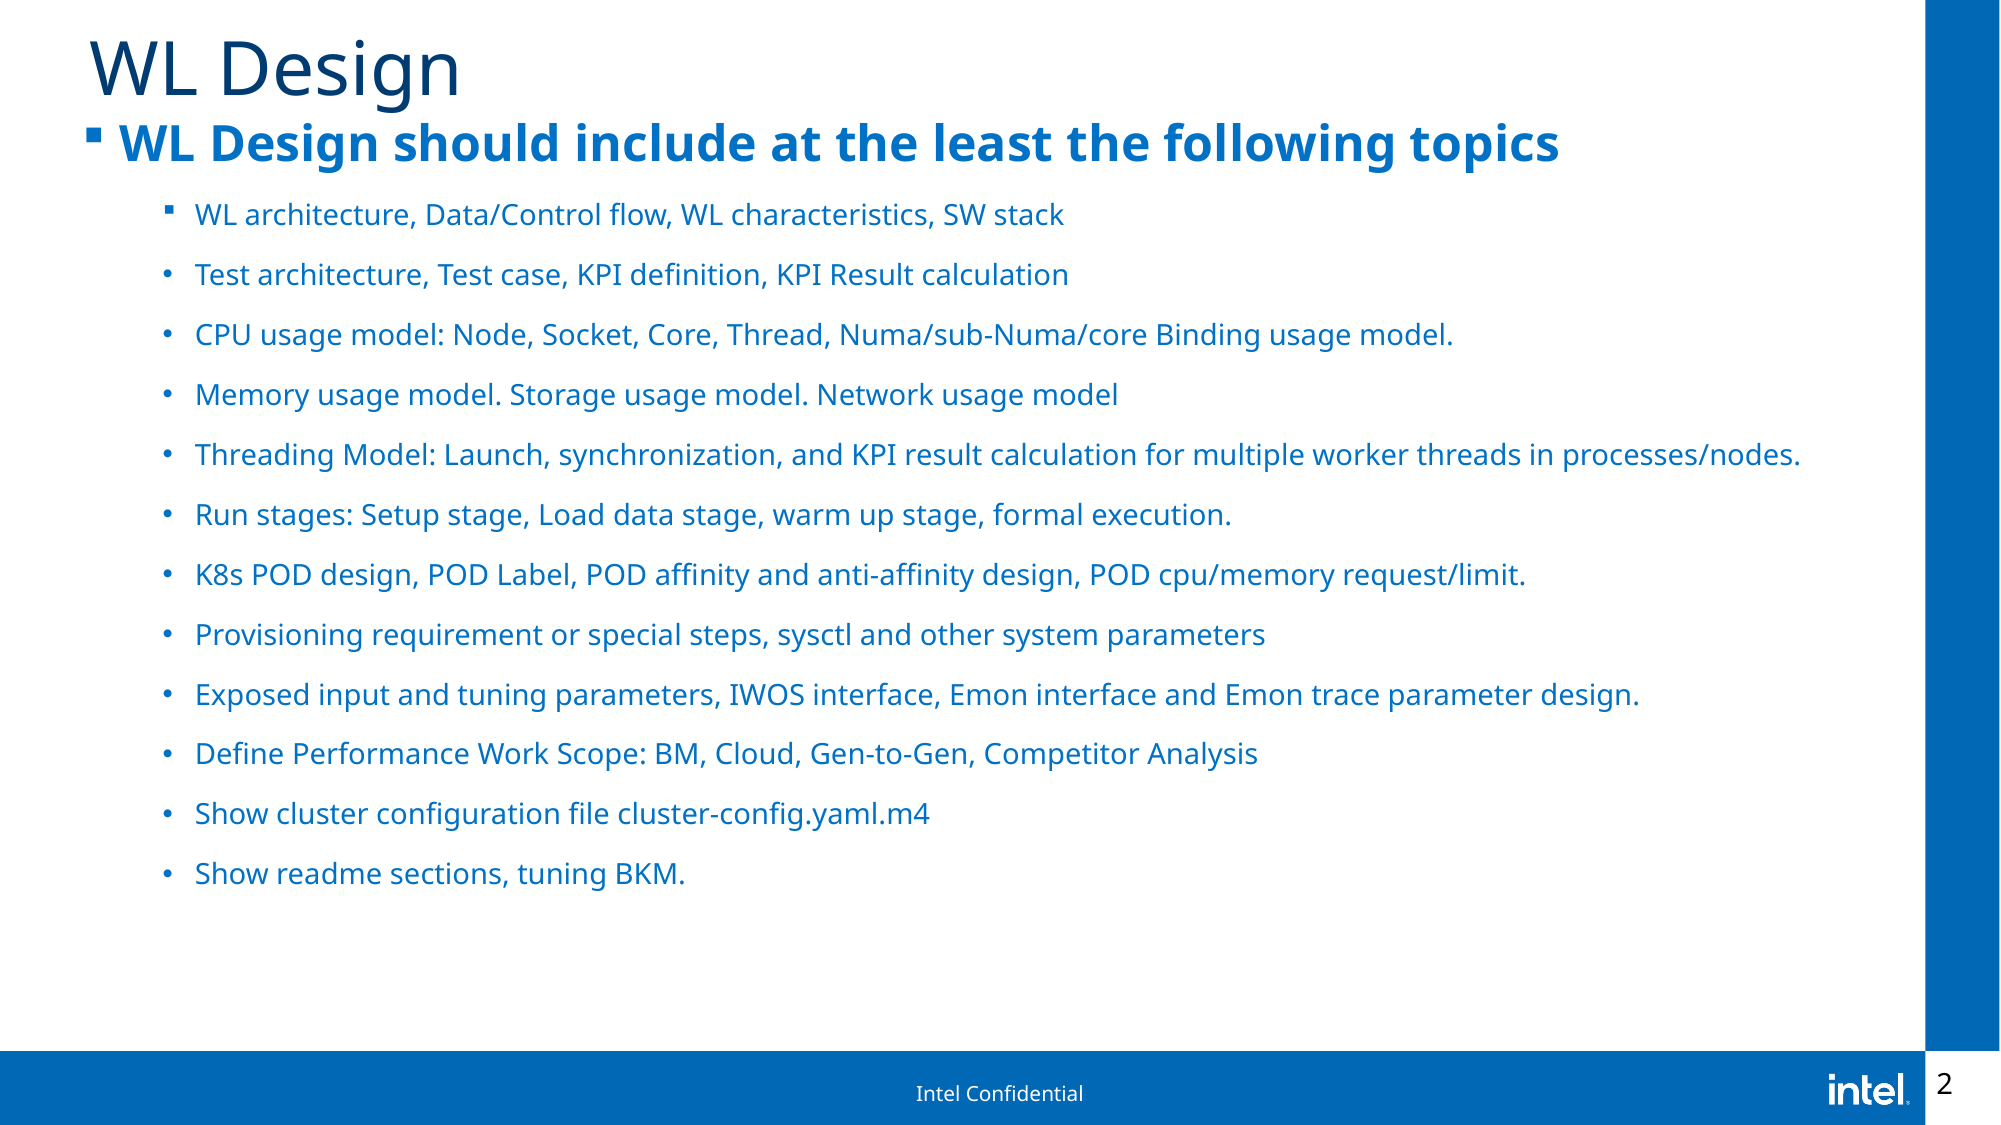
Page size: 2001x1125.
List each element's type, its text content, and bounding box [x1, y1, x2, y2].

picture [1829, 1073, 1910, 1105]
title WL Design [89, 30, 1891, 98]
text_box 2 [1921, 1058, 2000, 1112]
list WL Design should include at the least the following topics WL architecture, Data/Control flow, WL characteristics, SW stack Test architecture, Test case, KPI definition, KPI Result calculation CPU usage model: Node, Socket, Core, Thread, Numa/sub-Numa/core Binding usage model. Memory usage model. Storage usage model. Network usage model Threading Model: Launch, synchronization, and KPI result calculation for multiple worker threads in processes/nodes. Run stages: Setup stage, Load data stage, warm up stage, formal execution. K8s POD design, POD Label, POD affinity and anti-affinity design, POD cpu/memory request/limit. Provisioning requirement or special steps, sysctl and other system parameters Exposed input and tuning parameters, IWOS interface, Emon interface and Emon trace parameter design. Define Performance Work Scope: BM, Cloud, Gen-to-Gen, Competitor Analysis Show cluster configuration file cluster-config.yaml.m4 Show readme sections, tuning BKM. [81, 110, 1853, 968]
